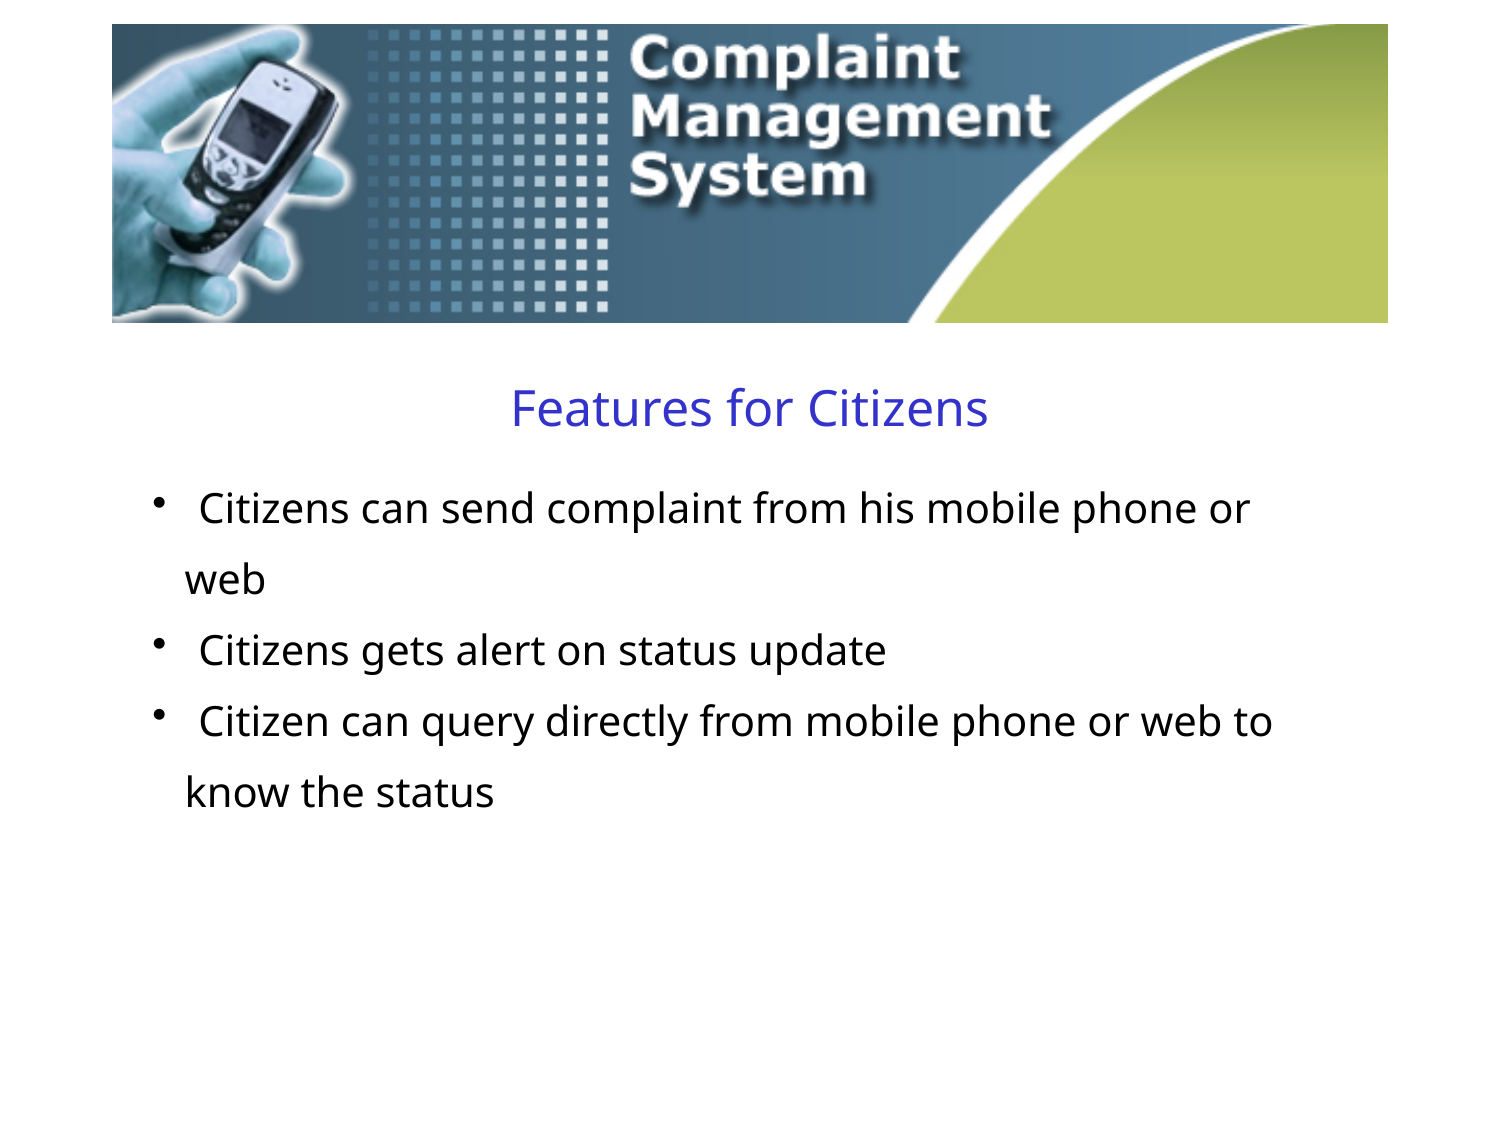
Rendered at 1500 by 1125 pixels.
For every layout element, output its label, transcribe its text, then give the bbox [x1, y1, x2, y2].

picture [112, 24, 1388, 323]
title Features for Citizens [112, 362, 1388, 451]
text_box Citizens can send complaint from his mobile phone or web Citizens gets alert on status update Citizen can query directly from mobile phone or web to know the status [137, 474, 1375, 824]
